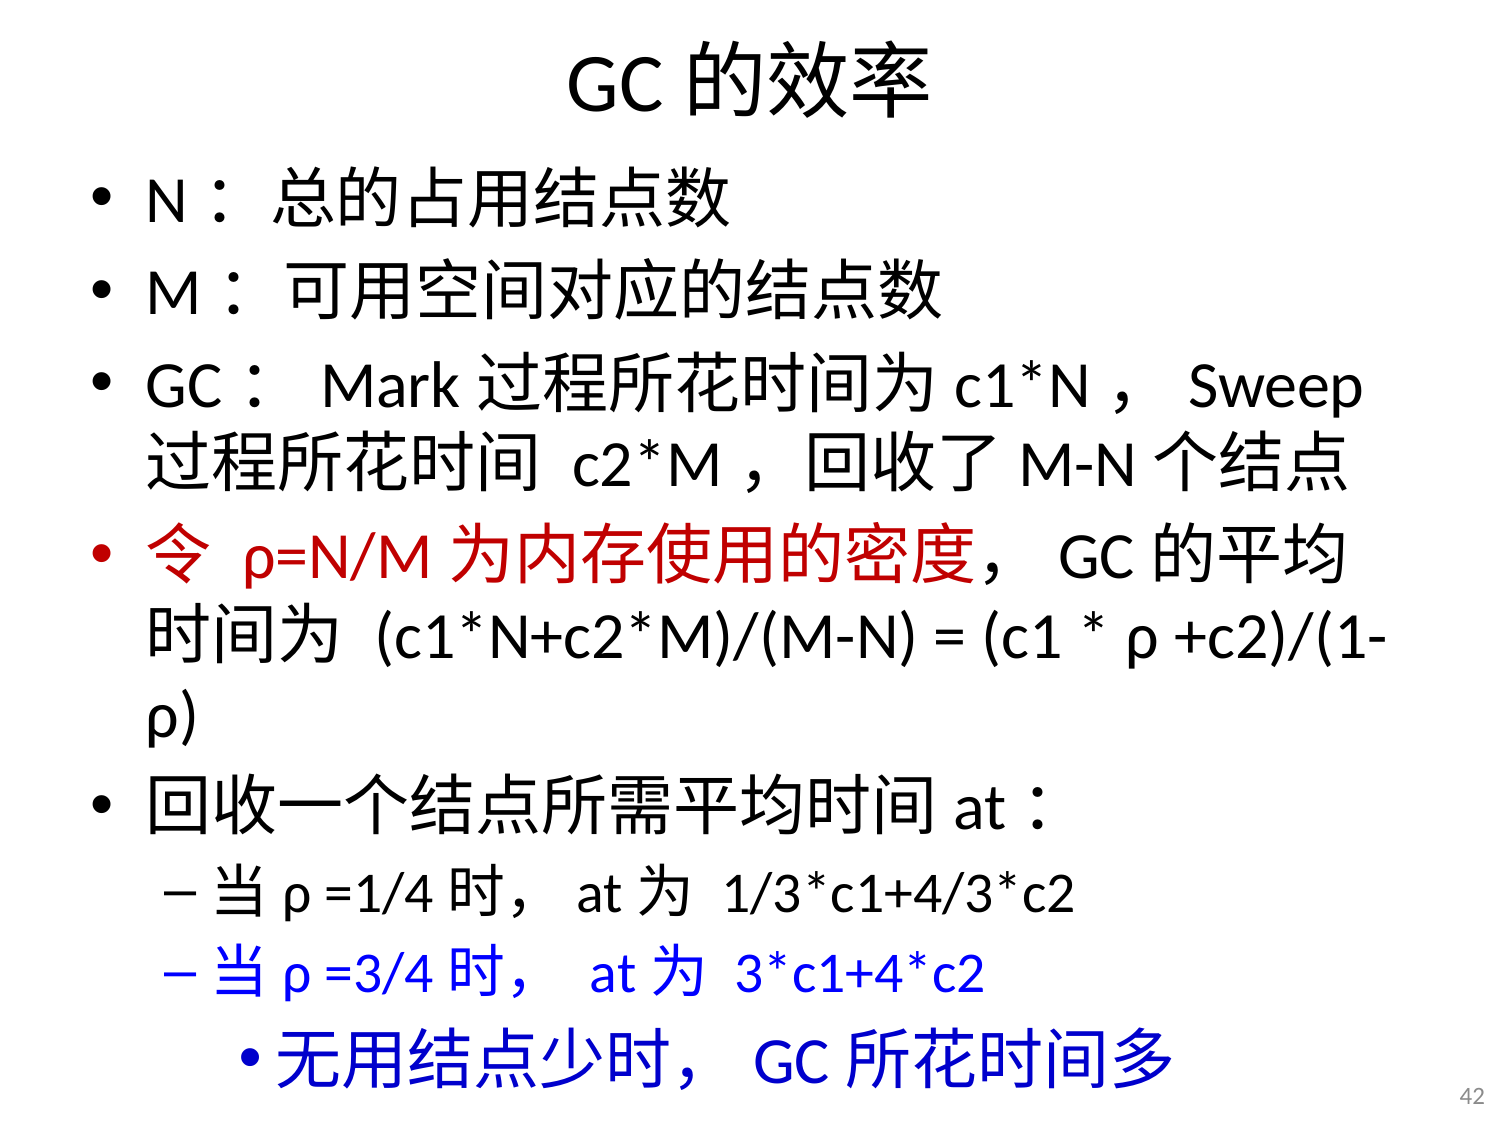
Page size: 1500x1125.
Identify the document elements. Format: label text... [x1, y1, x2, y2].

slide_number 42 [1435, 1065, 1500, 1125]
list N：总的占用结点数 M：可用空间对应的结点数 GC：Mark过程所花时间为c1*N，Sweep过程所花时间 c2*M，回收了M-N个结点 令 ρ=N/M为内存使用的密度，GC的平均时间为 (c1*N+c2*M)/(M-N) = (c1 * ρ +c2)/(1- ρ) 回收一个结点所需平均时间at： 当ρ =1/4时，at为 1/3*c1+4/3*c2 当ρ =3/4时， at为 3*c1+4*c2 无用结点少时，GC所花时间多 [75, 149, 1425, 1106]
title GC的效率 [75, 7, 1425, 149]
